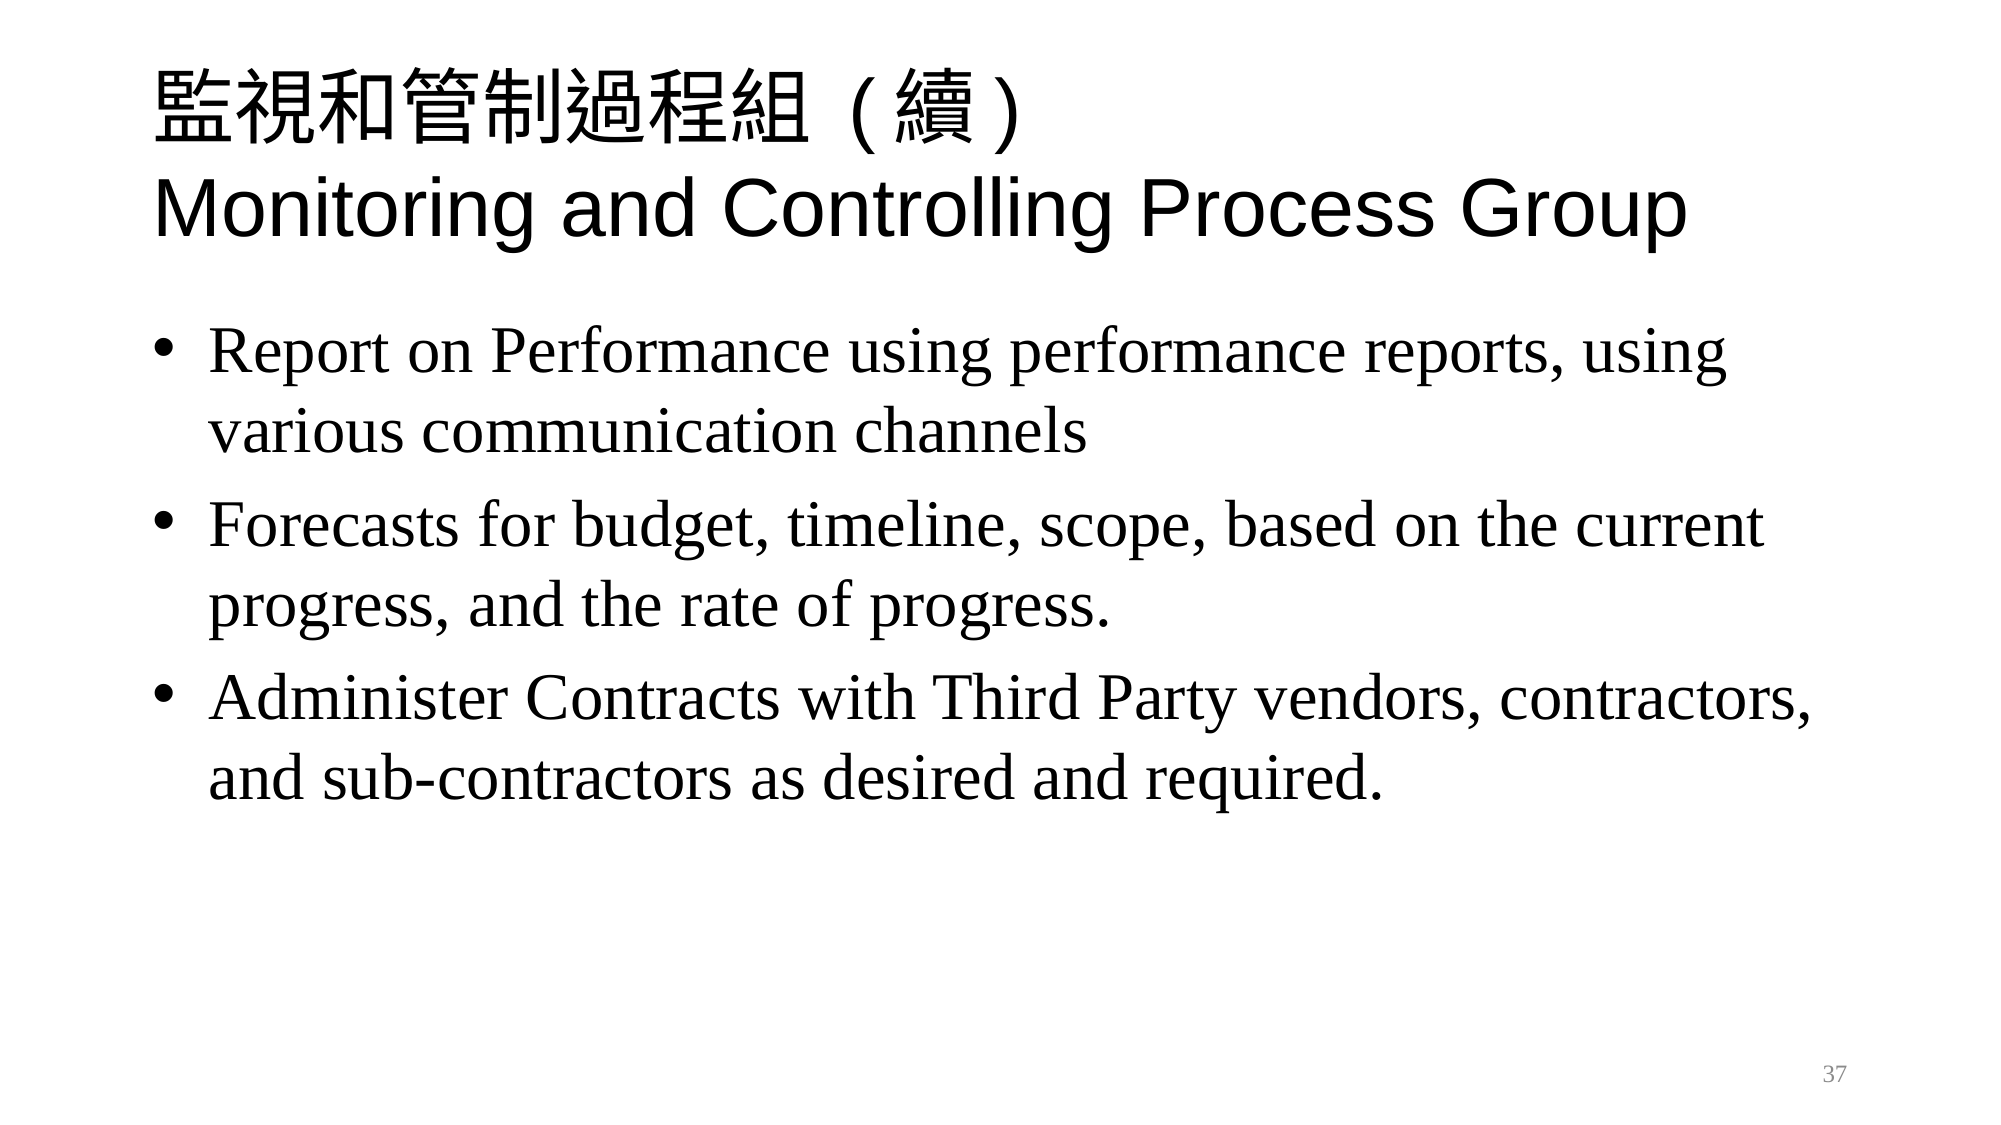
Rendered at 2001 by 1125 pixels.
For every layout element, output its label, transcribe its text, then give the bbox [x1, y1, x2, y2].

list Report on Performance using performance reports, using various communication channels Forecasts for budget, timeline, scope, based on the current progress, and the rate of progress. Administer Contracts with Third Party vendors, contractors, and sub-contractors as desired and required. [137, 298, 1863, 1013]
slide_number 37 [1325, 1042, 1863, 1103]
title 監視和管制過程組 (續) Monitoring and Controlling Process Group [137, 45, 1863, 263]
